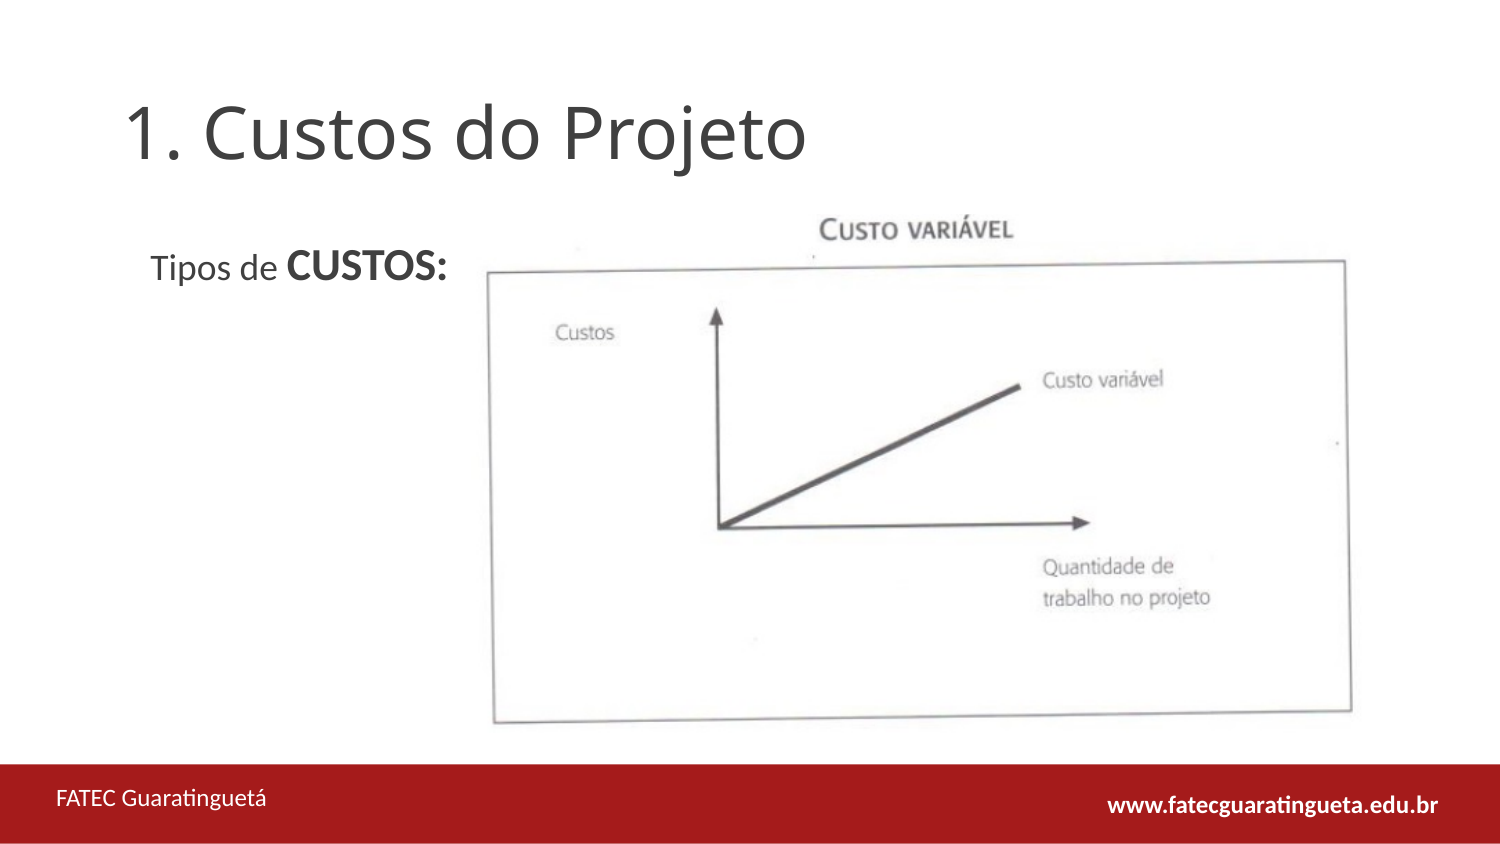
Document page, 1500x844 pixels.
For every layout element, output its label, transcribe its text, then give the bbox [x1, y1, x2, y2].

text_box www.fatecguaratingueta.edu.br [1092, 781, 1500, 827]
picture [466, 213, 1371, 734]
text_box Tipos de CUSTOS: [135, 199, 1282, 297]
text_box 1. Custos do Projeto [107, 79, 1341, 182]
text_box FATEC Guaratinguetá [41, 773, 467, 819]
text_box [0, 762, 1500, 844]
